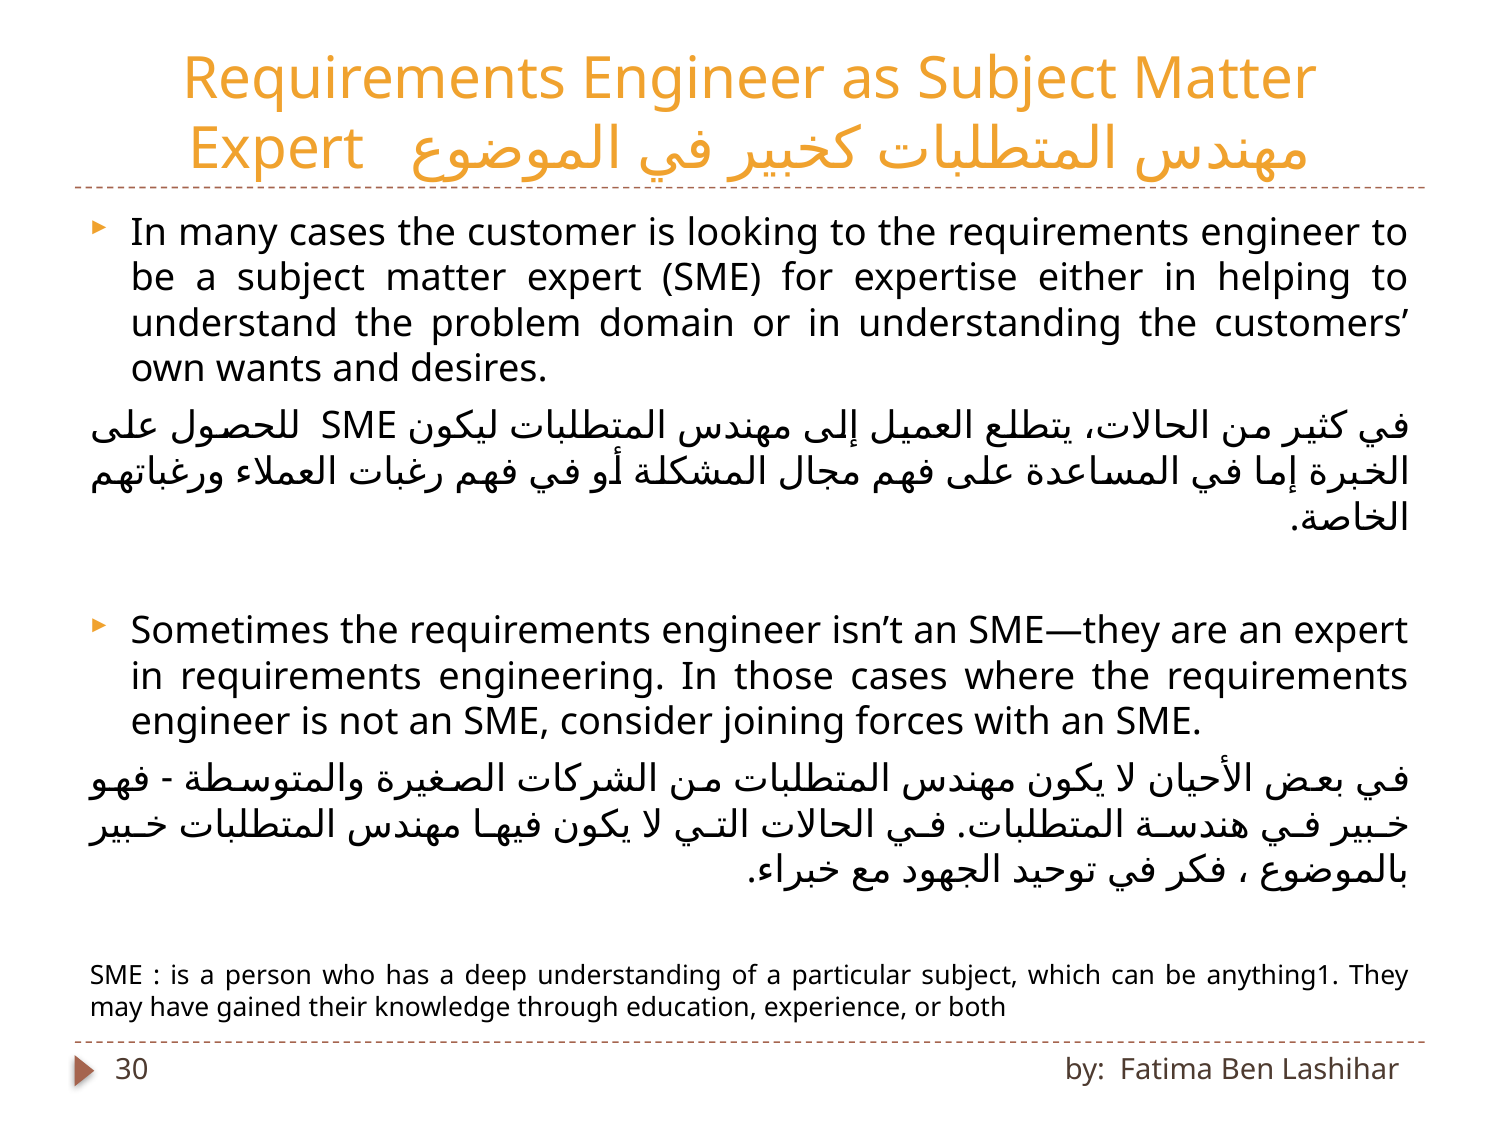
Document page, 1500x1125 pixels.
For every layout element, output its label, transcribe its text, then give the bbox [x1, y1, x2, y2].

title Requirements Engineer as Subject Matter Expert مهندس المتطلبات كخبير في الموضوع [75, 24, 1425, 188]
list In many cases the customer is looking to the requirements engineer to be a subject matter expert (SME) for expertise either in helping to understand the problem domain or in understanding the customers’ own wants and desires. في كثير من الحالات، يتطلع العميل إلى مهندس المتطلبات ليكون SME للحصول على الخبرة إما في المساعدة على فهم مجال المشكلة أو في فهم رغبات العملاء ورغباتهم الخاصة. Sometimes the requirements engineer isn’t an SME—they are an expert in requirements engineering. In those cases where the requirements engineer is not an SME, consider joining forces with an SME. في بعض الأحيان لا يكون مهندس المتطلبات من الشركات الصغيرة والمتوسطة - فهو خبير في هندسة المتطلبات. في الحالات التي لا يكون فيها مهندس المتطلبات خبير بالموضوع ، فكر في توحيد الجهود مع خبراء. SME : is a person who has a deep understanding of a particular subject, which can be anything1. They may have gained their knowledge through education, experience, or both [75, 200, 1425, 1063]
slide_number by: Fatima Ben Lashihar [1050, 1042, 1426, 1103]
slide_number 30 [100, 1063, 426, 1103]
